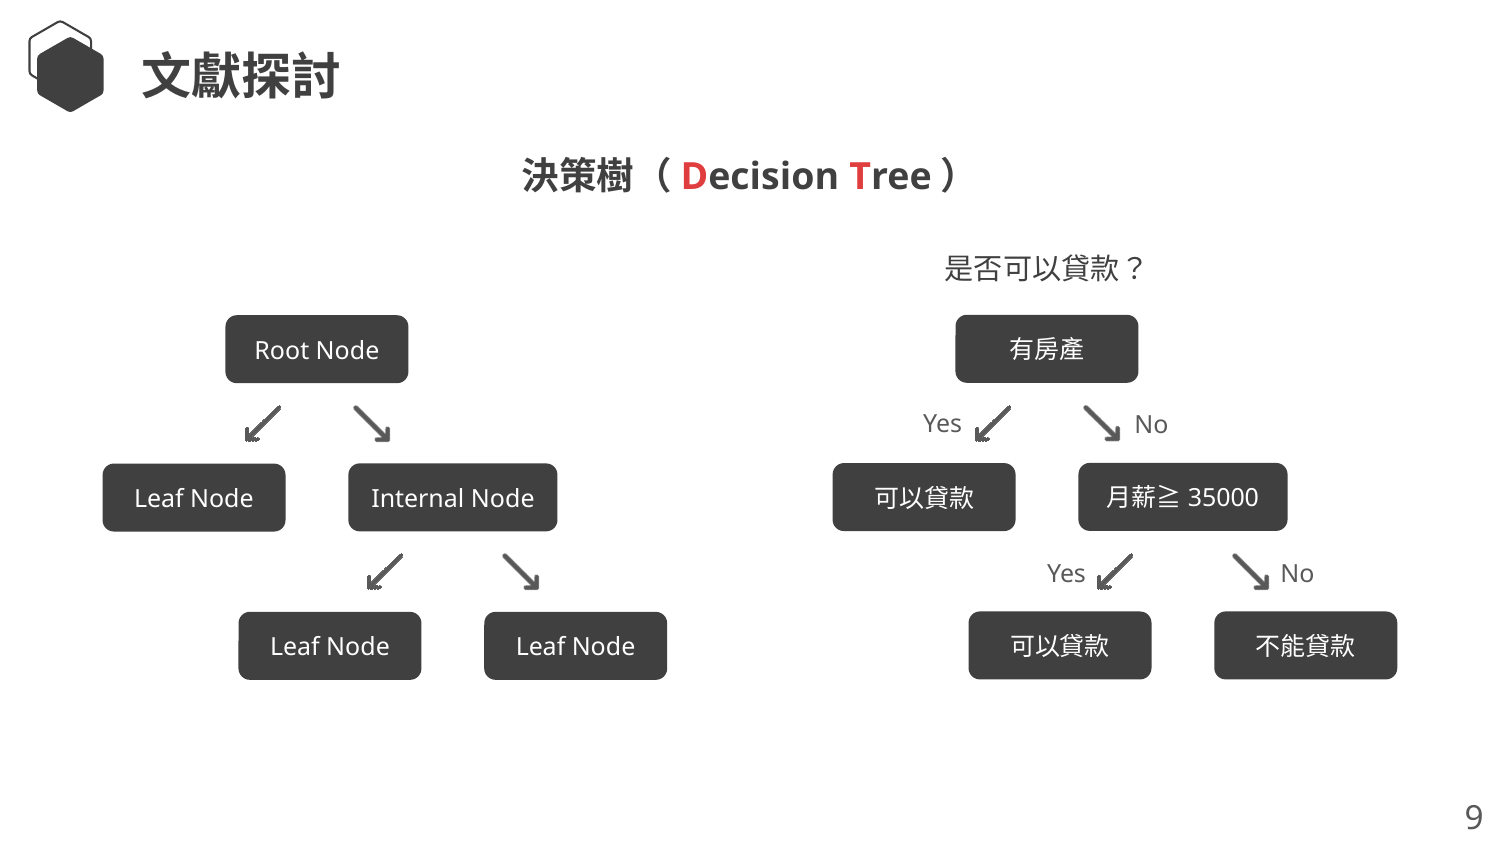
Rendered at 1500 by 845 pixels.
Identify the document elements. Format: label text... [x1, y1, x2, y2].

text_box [832, 239, 1398, 680]
text_box 決策樹（Decision Tree） [309, 144, 1190, 205]
text_box 文獻探討 [129, 38, 396, 110]
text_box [102, 315, 668, 680]
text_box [29, 21, 104, 113]
text_box 9 [1449, 788, 1499, 844]
